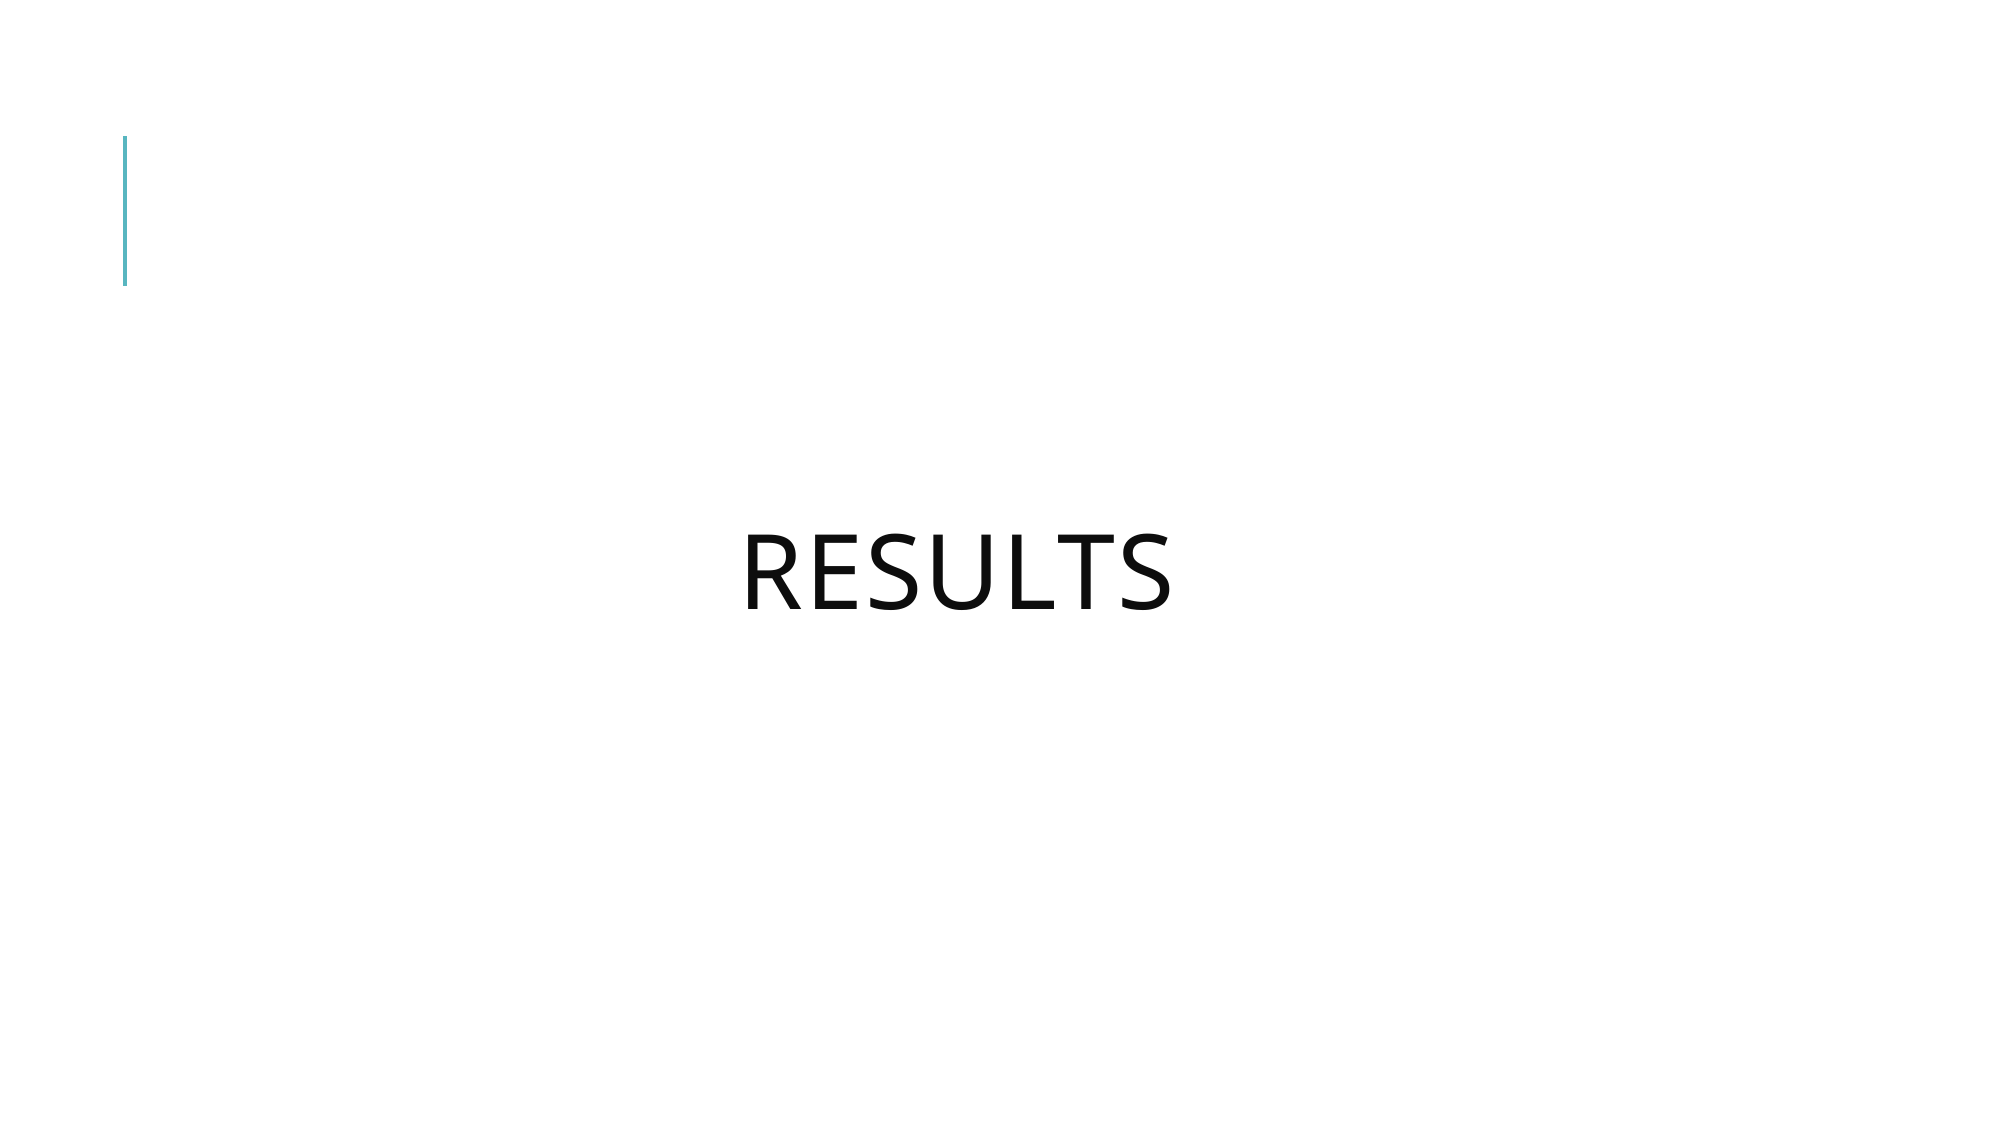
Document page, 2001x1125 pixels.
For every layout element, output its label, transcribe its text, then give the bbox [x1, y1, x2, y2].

title Results [159, 456, 1755, 703]
